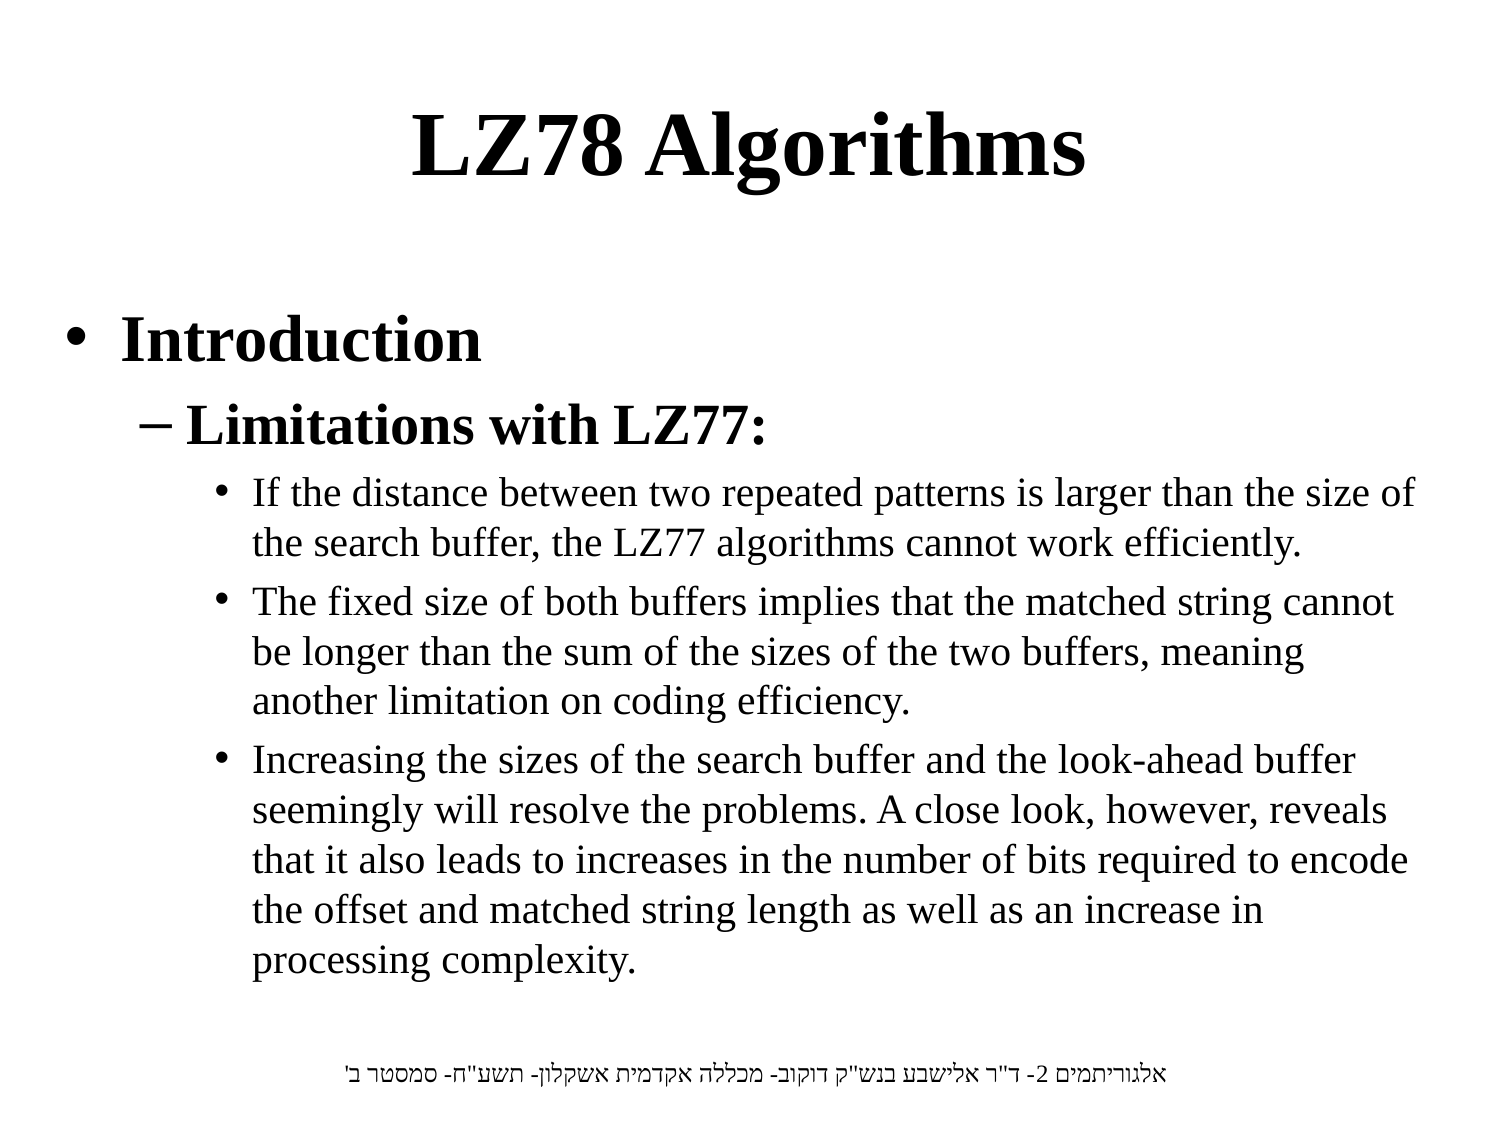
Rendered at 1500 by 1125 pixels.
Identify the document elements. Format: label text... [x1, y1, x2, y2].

title LZ78 Algorithms [75, 45, 1425, 233]
list Introduction Limitations with LZ77: If the distance between two repeated patterns is larger than the size of the search buffer, the LZ77 algorithms cannot work efficiently. The fixed size of both buffers implies that the matched string cannot be longer than the sum of the sizes of the two buffers, meaning another limitation on coding efficiency. Increasing the sizes of the search buffer and the look-ahead buffer seemingly will resolve the problems. A close look, however, reveals that it also leads to increases in the number of bits required to encode the offset and matched string length as well as an increase in processing complexity. [49, 287, 1451, 1047]
footer אלגוריתמים 2- ד"ר אלישבע בנש"ק דוקוב- מכללה אקדמית אשקלון- תשע"ח- סמסטר ב' [304, 1042, 1207, 1103]
